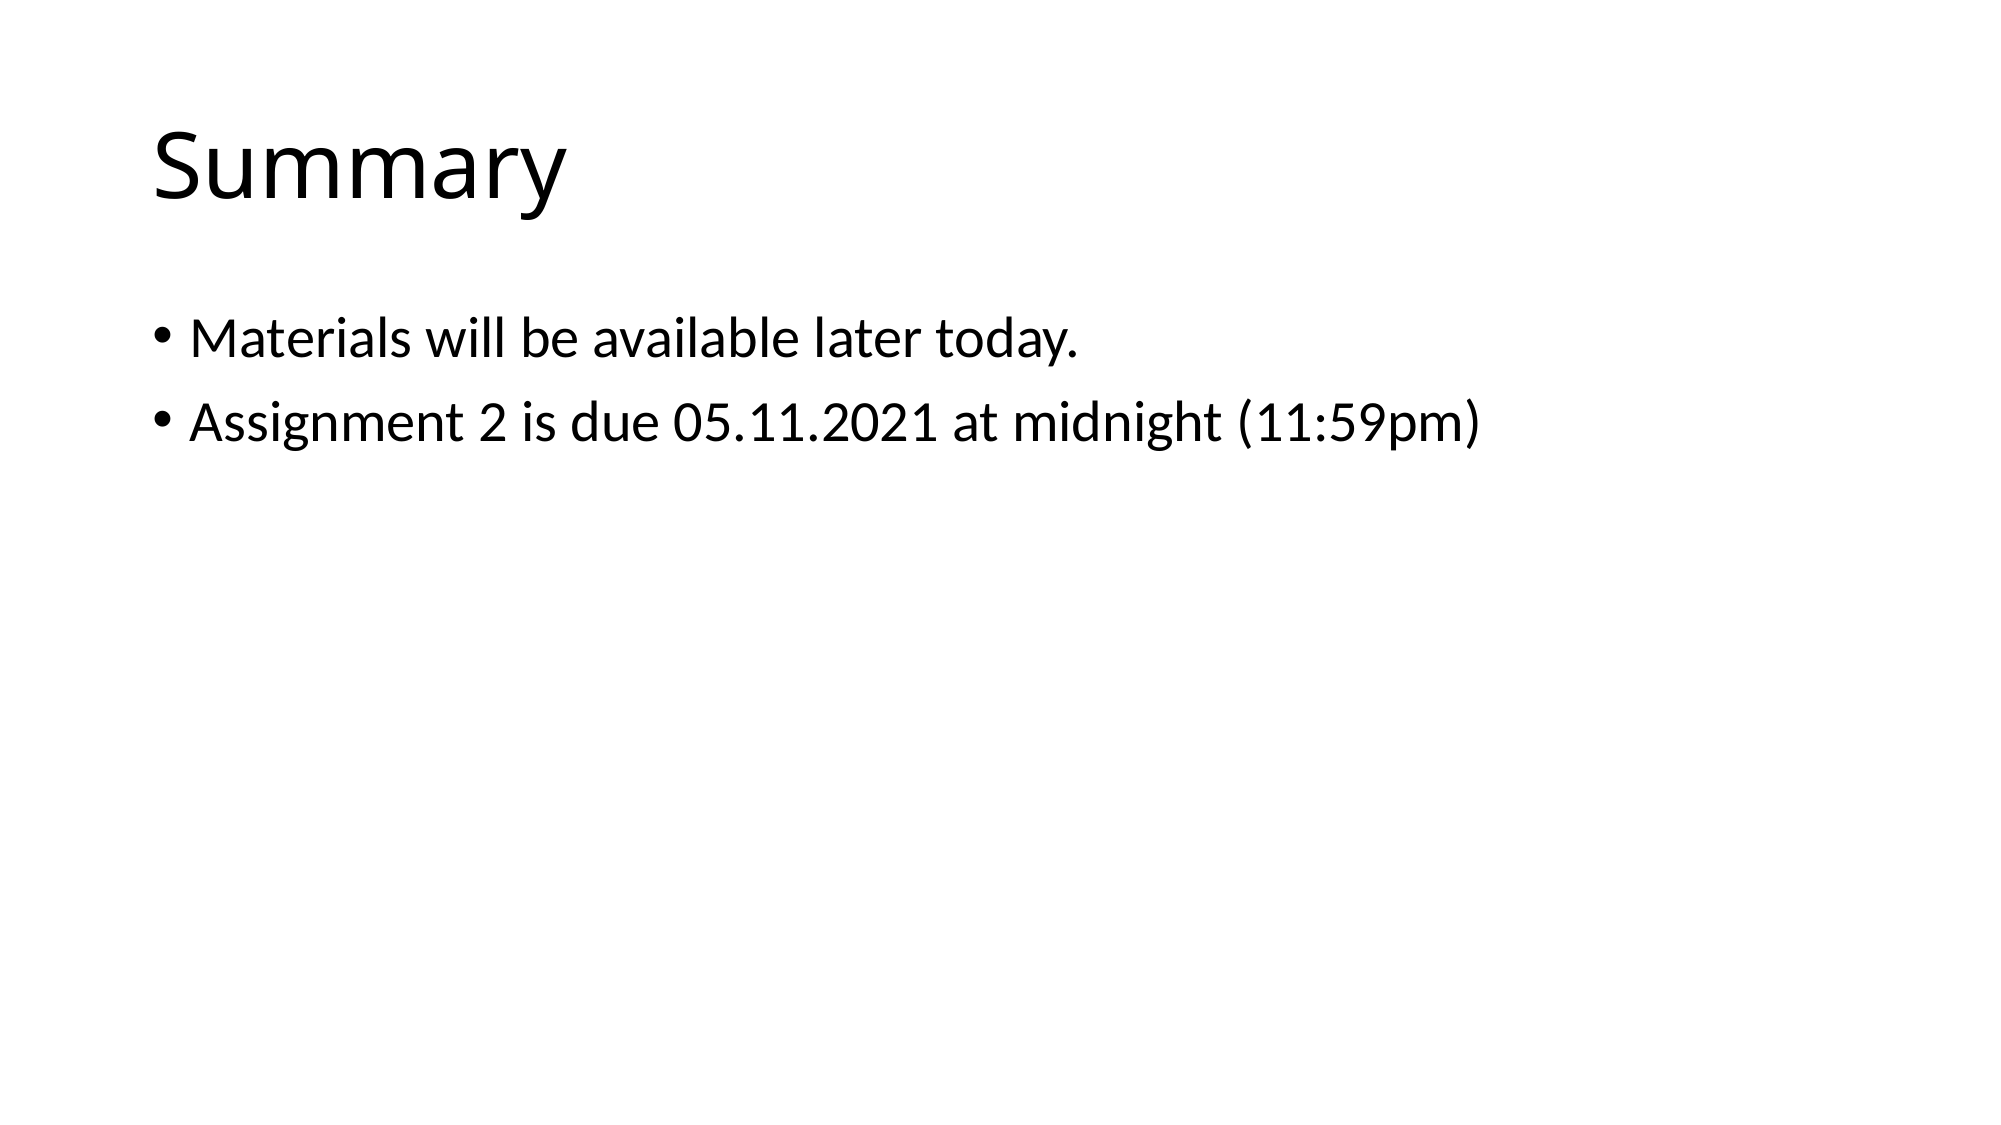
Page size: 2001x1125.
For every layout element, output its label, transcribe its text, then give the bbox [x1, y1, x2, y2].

title Summary [137, 59, 1863, 278]
list Materials will be available later today. Assignment 2 is due 05.11.2021 at midnight (11:59pm) [137, 299, 1863, 1014]
